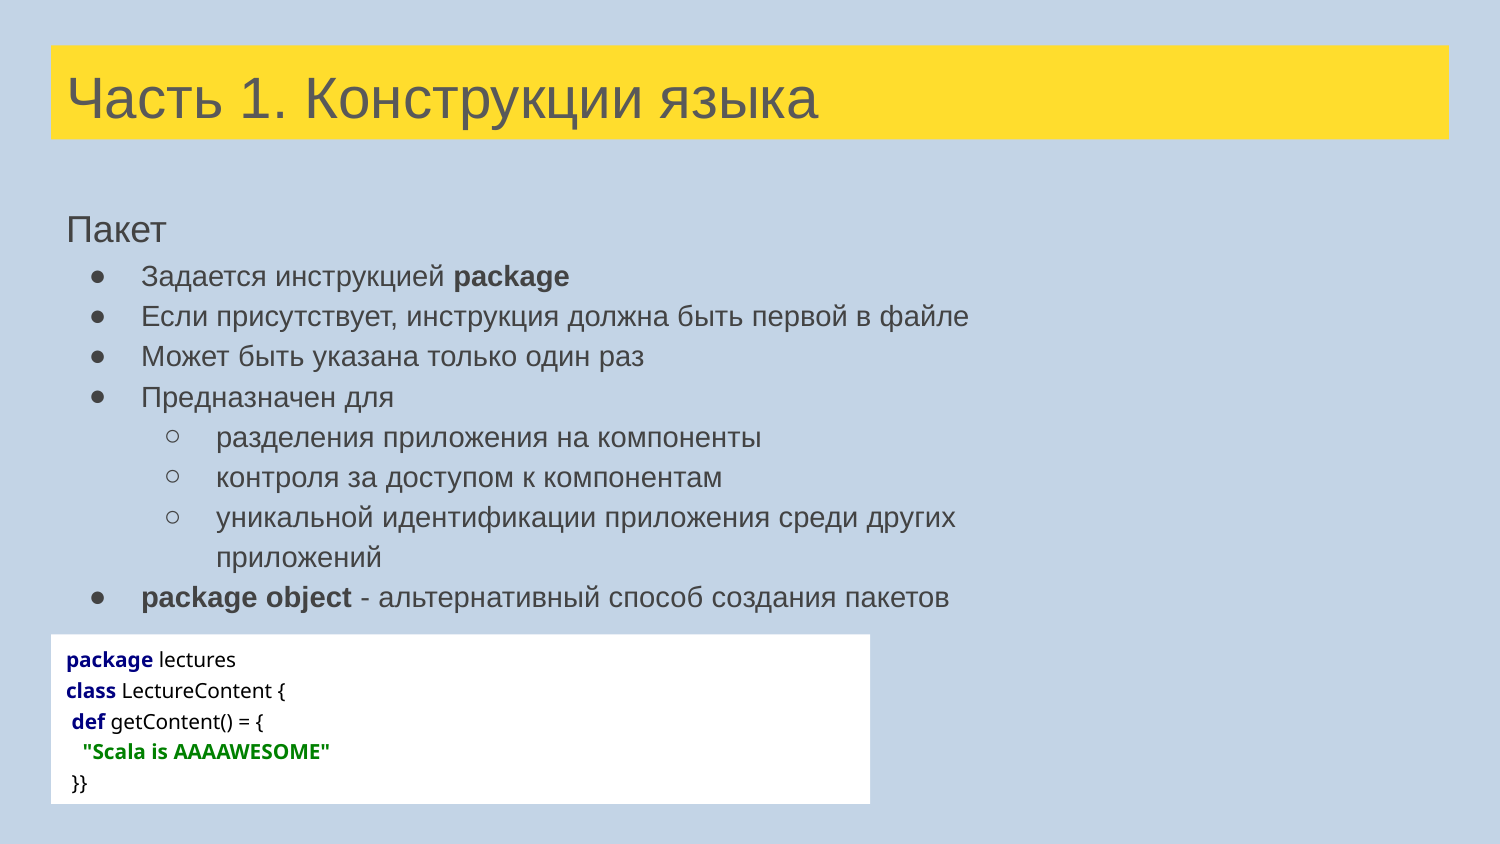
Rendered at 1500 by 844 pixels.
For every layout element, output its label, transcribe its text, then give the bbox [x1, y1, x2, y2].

text_box package lectures class LectureContent { def getContent() = { "Scala is AAAAWESOME" }} [51, 635, 871, 804]
title Часть 1. Конструкции языка [51, 45, 1449, 140]
text_box Пакет Задается инструкцией package Если присутствует, инструкция должна быть первой в файле Может быть указана только один раз Прeдназначен для разделения приложения на компоненты контроля за доступом к компонентам уникальной идентификации приложения среди других приложений package object - альтернативный способ создания пакетов [51, 183, 1026, 635]
